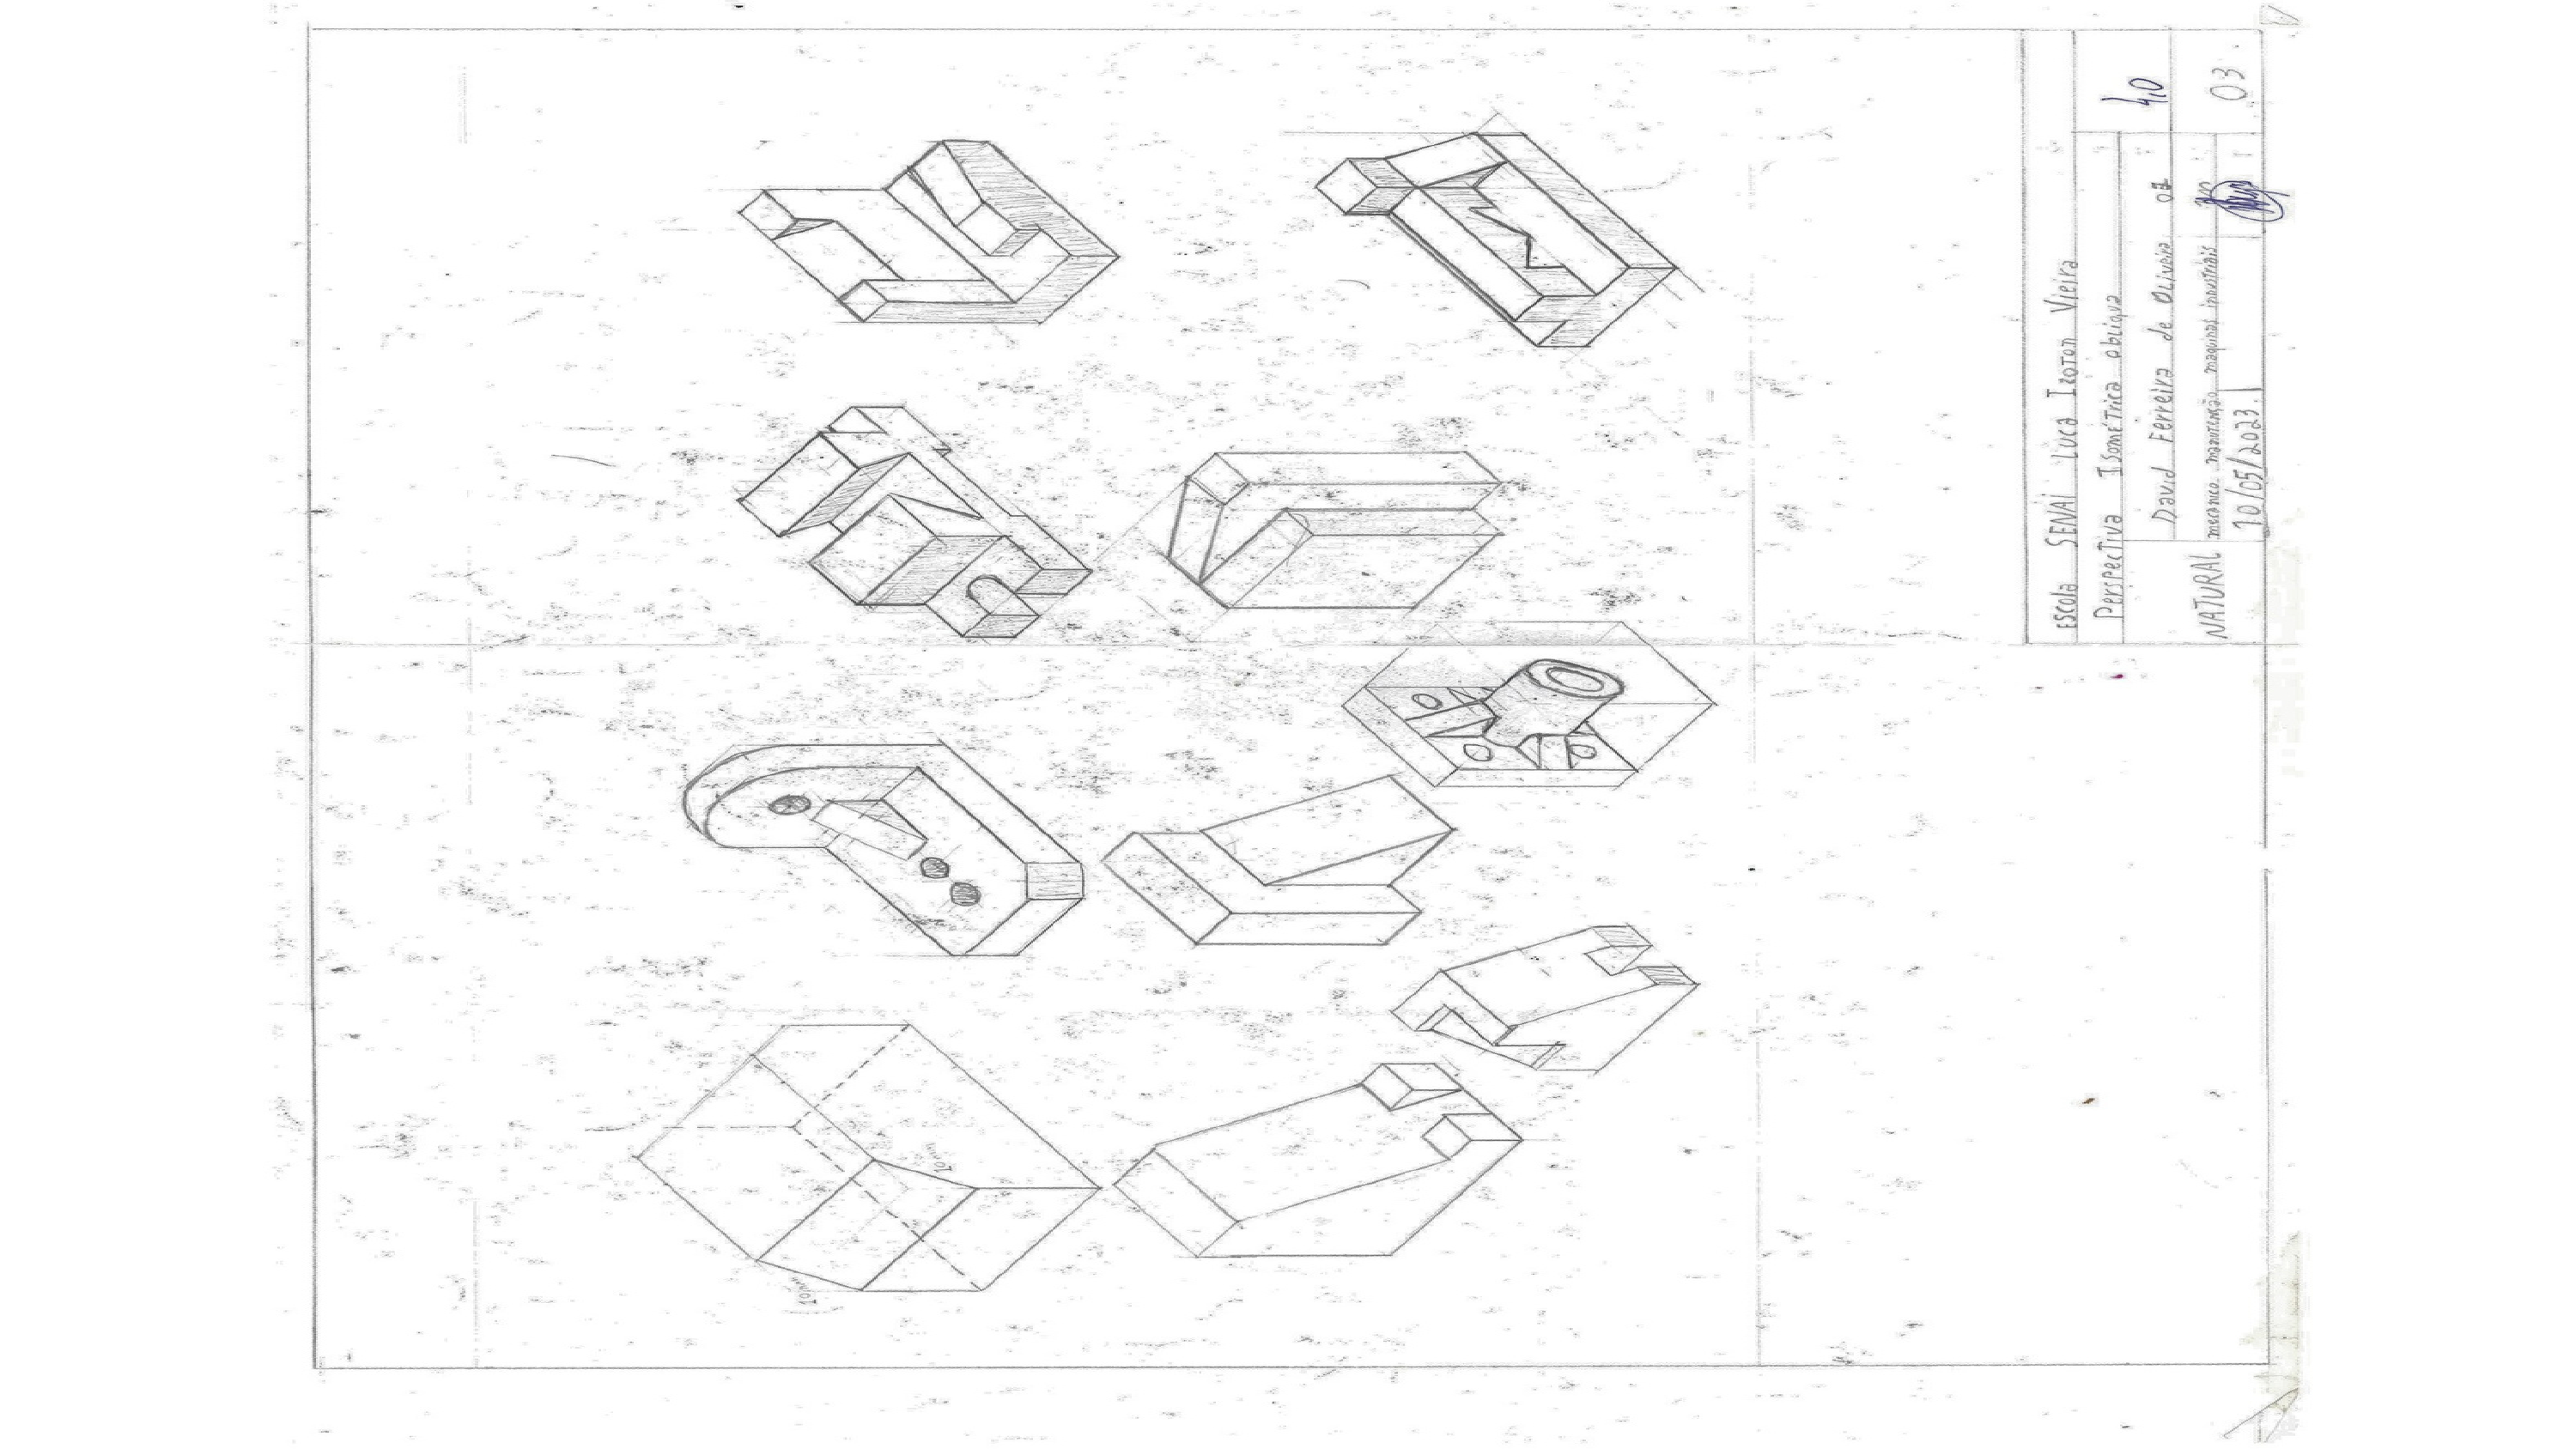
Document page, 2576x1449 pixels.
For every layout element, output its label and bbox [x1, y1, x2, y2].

text_box [263, 0, 2313, 1449]
